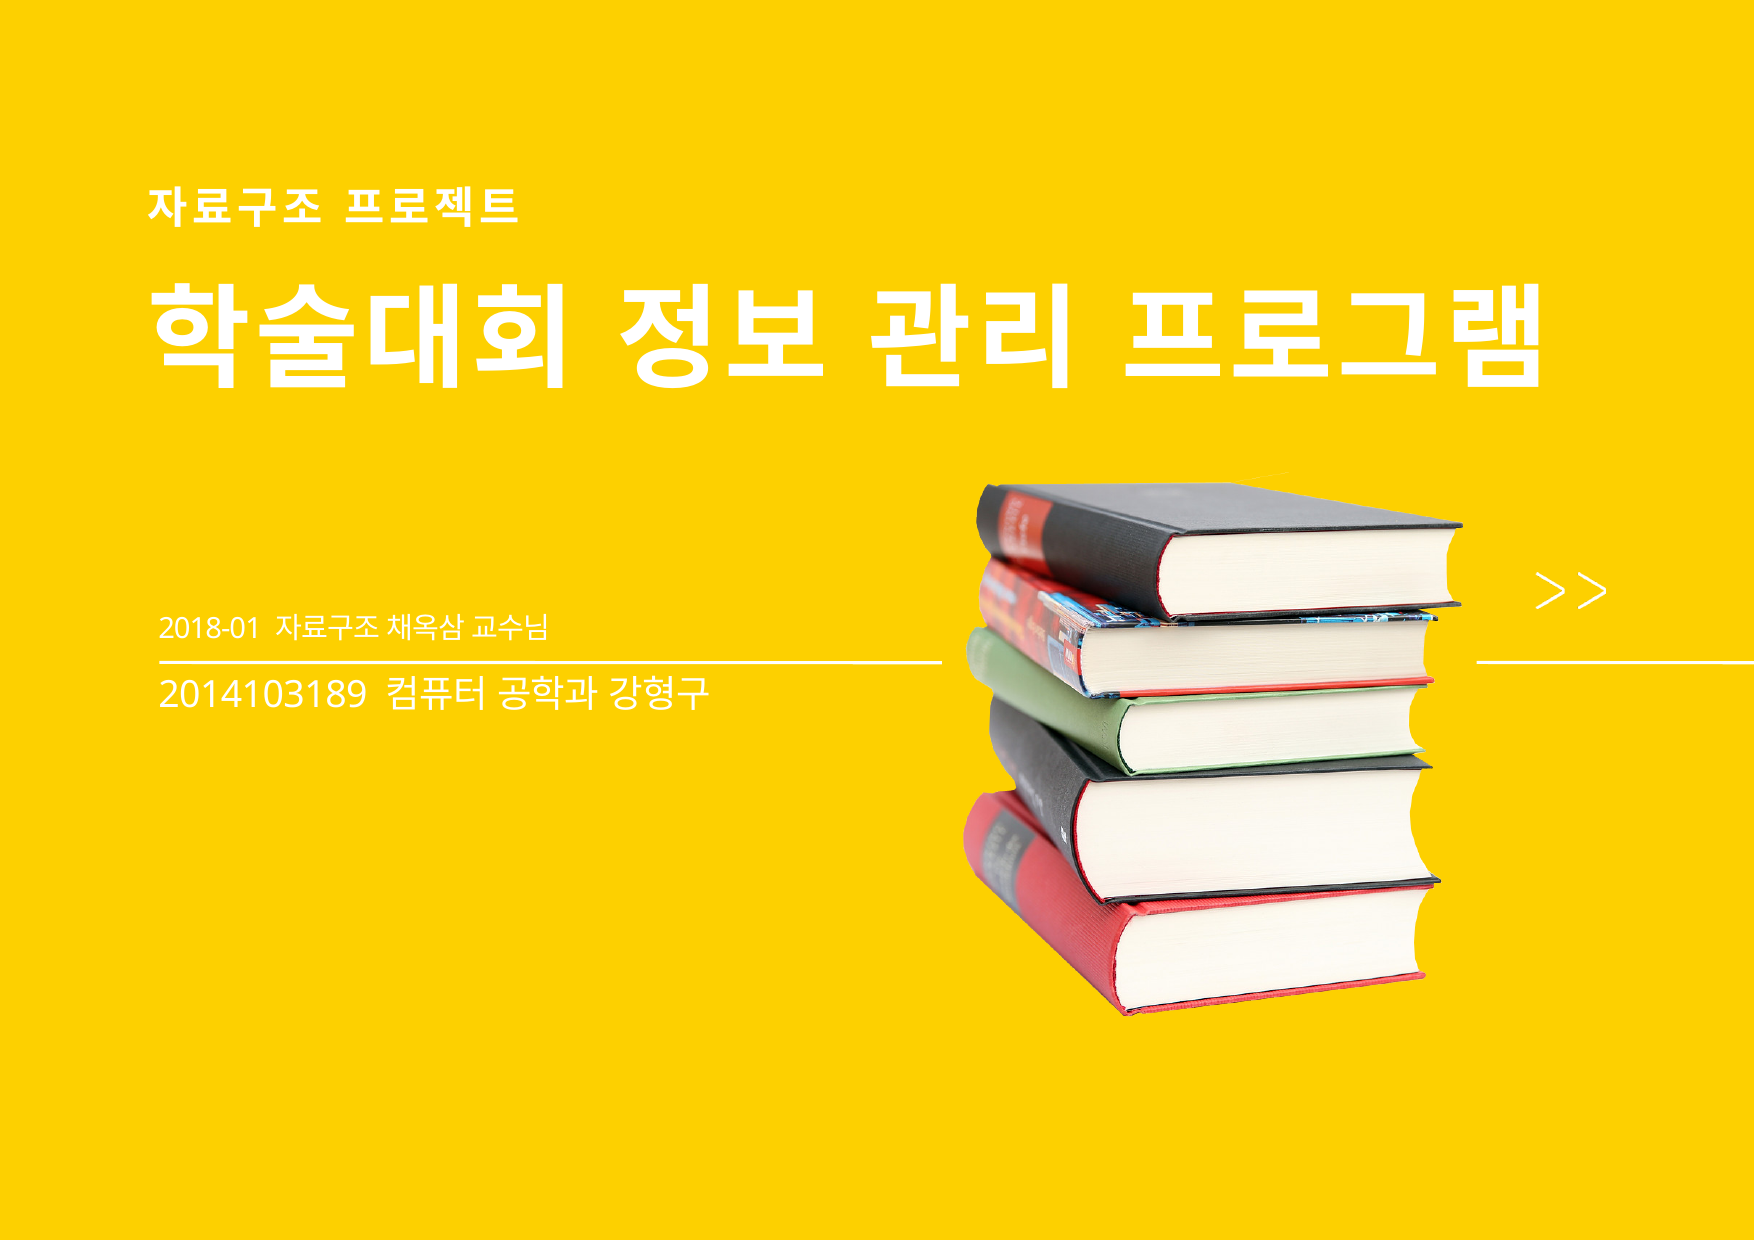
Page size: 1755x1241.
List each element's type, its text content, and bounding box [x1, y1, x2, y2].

picture [774, 395, 1645, 1048]
list 2014103189 컴퓨터 공학과 강형구 [158, 691, 769, 836]
list 2018-01 자료구조 채옥삼 교수님 [158, 500, 769, 645]
list 자료구조 프로젝트 학술대회 정보 관리 프로그램 [147, 86, 1755, 453]
